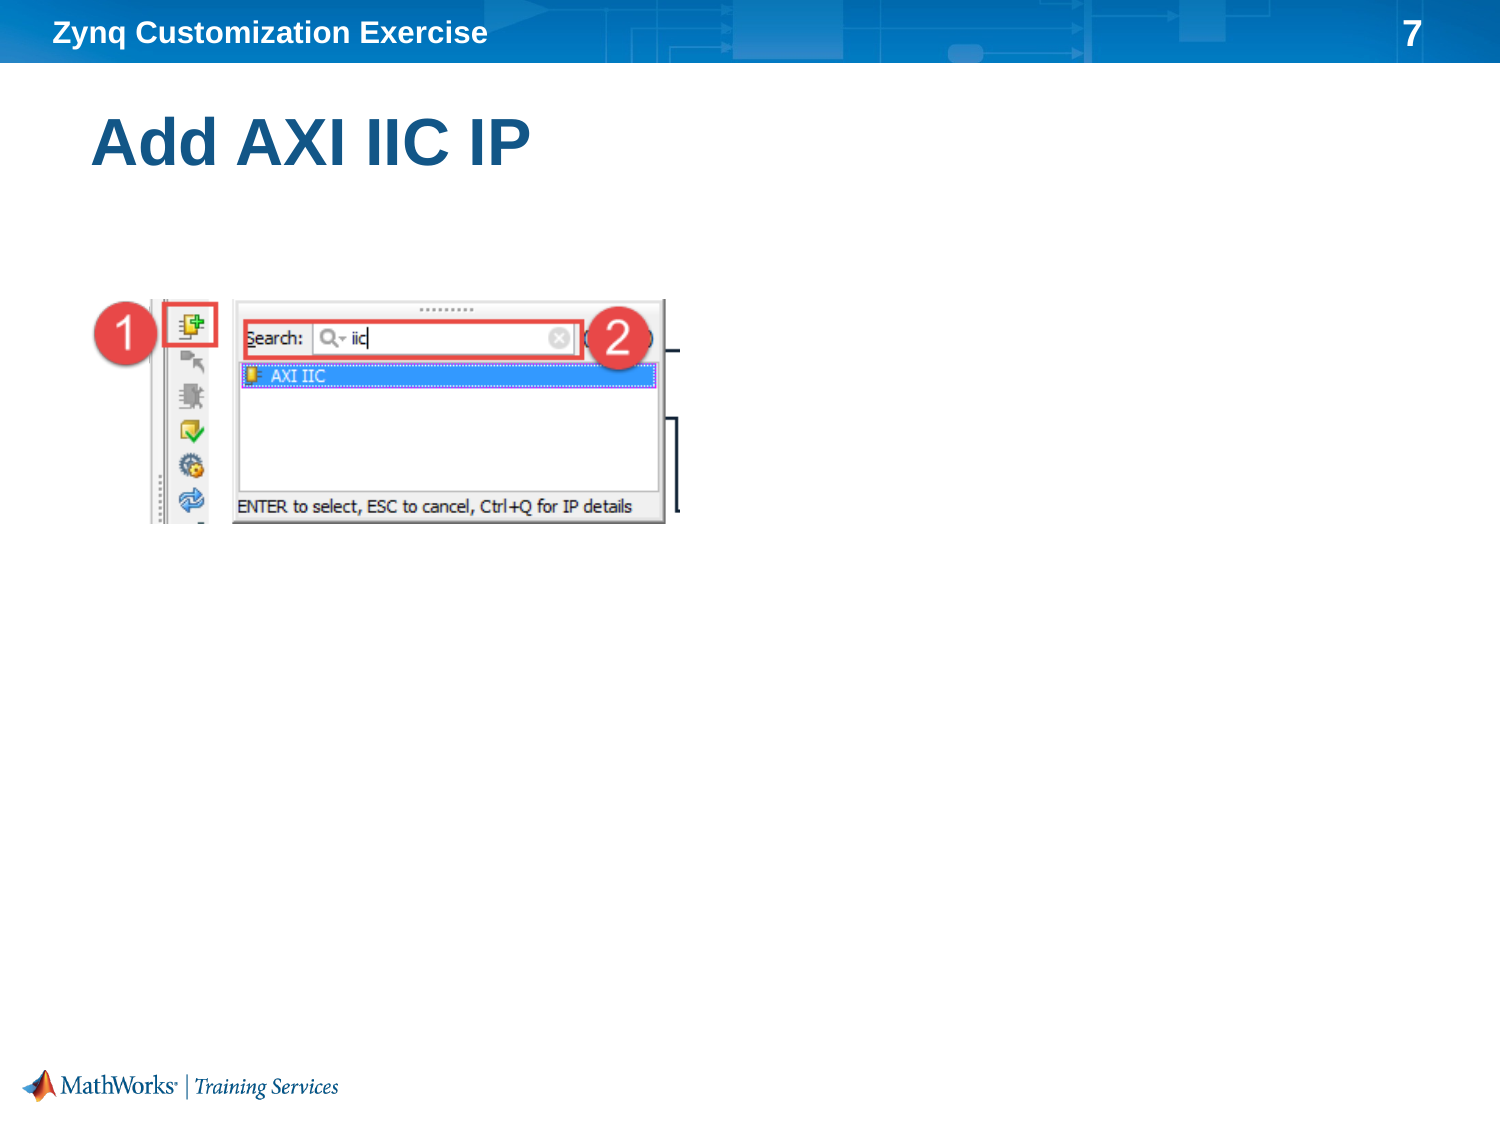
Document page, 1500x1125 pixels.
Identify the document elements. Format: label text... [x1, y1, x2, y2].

picture [22, 1070, 338, 1102]
title Add AXI IIC IP [75, 91, 1400, 280]
picture [62, 299, 680, 524]
picture [0, 0, 1500, 63]
